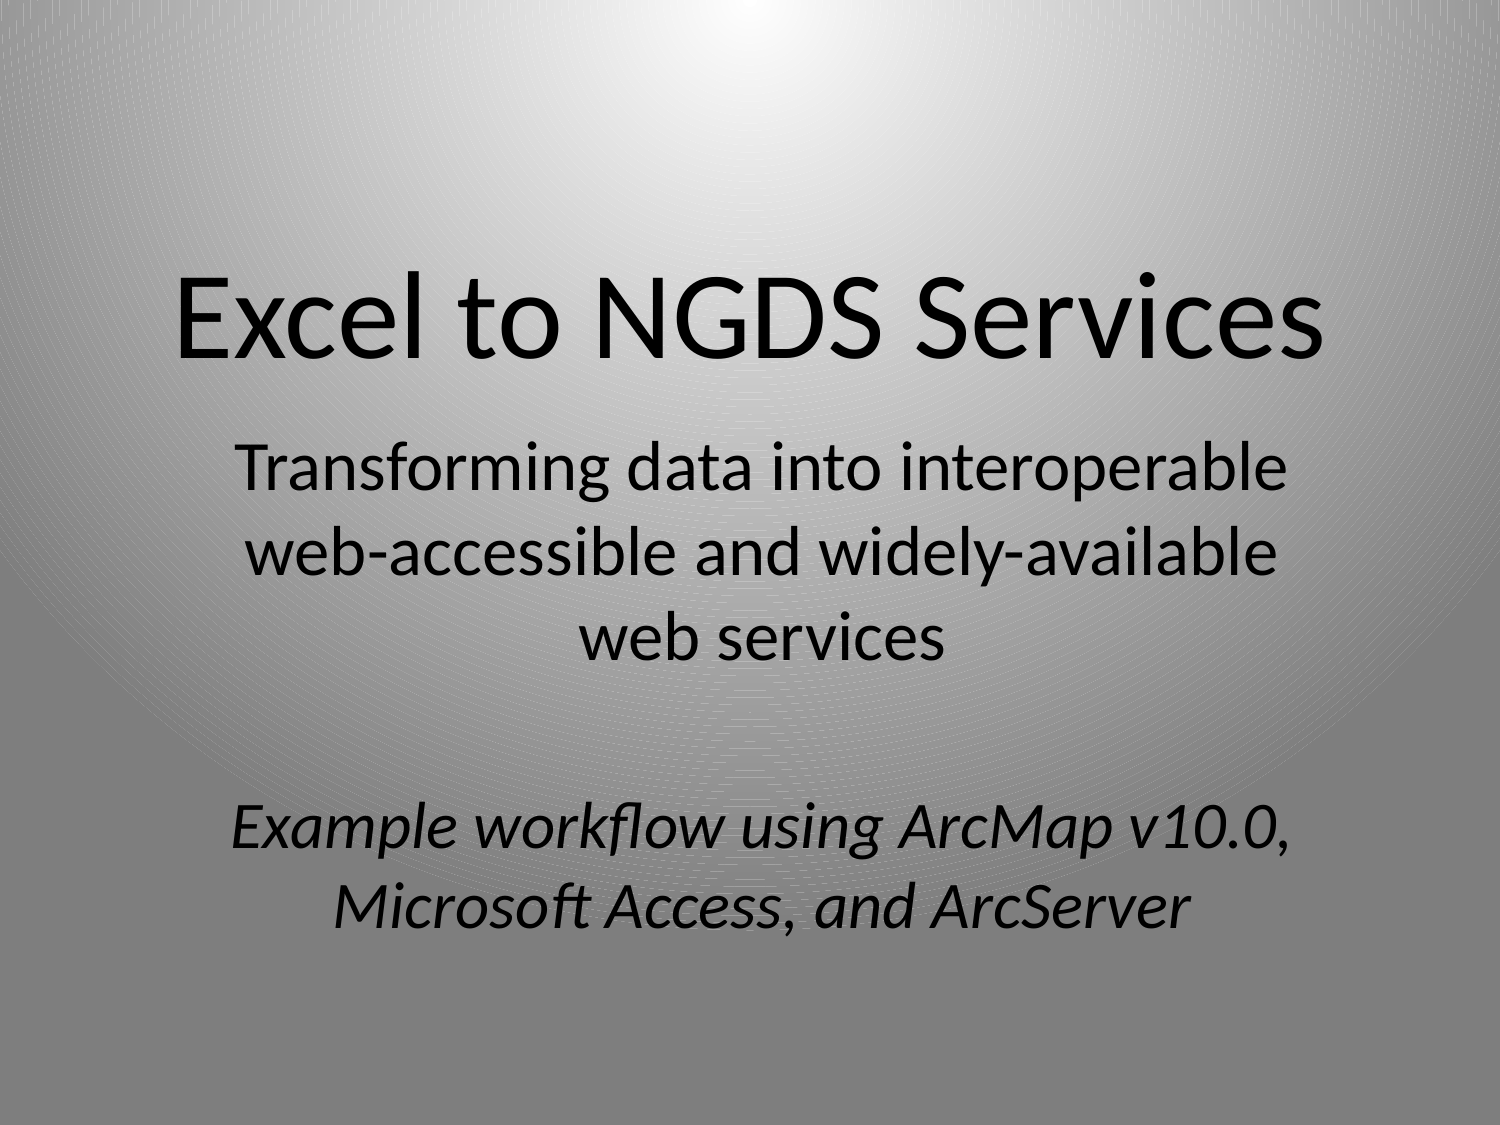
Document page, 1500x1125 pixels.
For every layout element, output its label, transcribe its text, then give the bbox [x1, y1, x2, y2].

title Excel to NGDS Services [112, 187, 1388, 429]
subtitle Transforming data into interoperable web-accessible and widely-available web services Example workflow using ArcMap v10.0, Microsoft Access, and ArcServer [187, 412, 1338, 1025]
